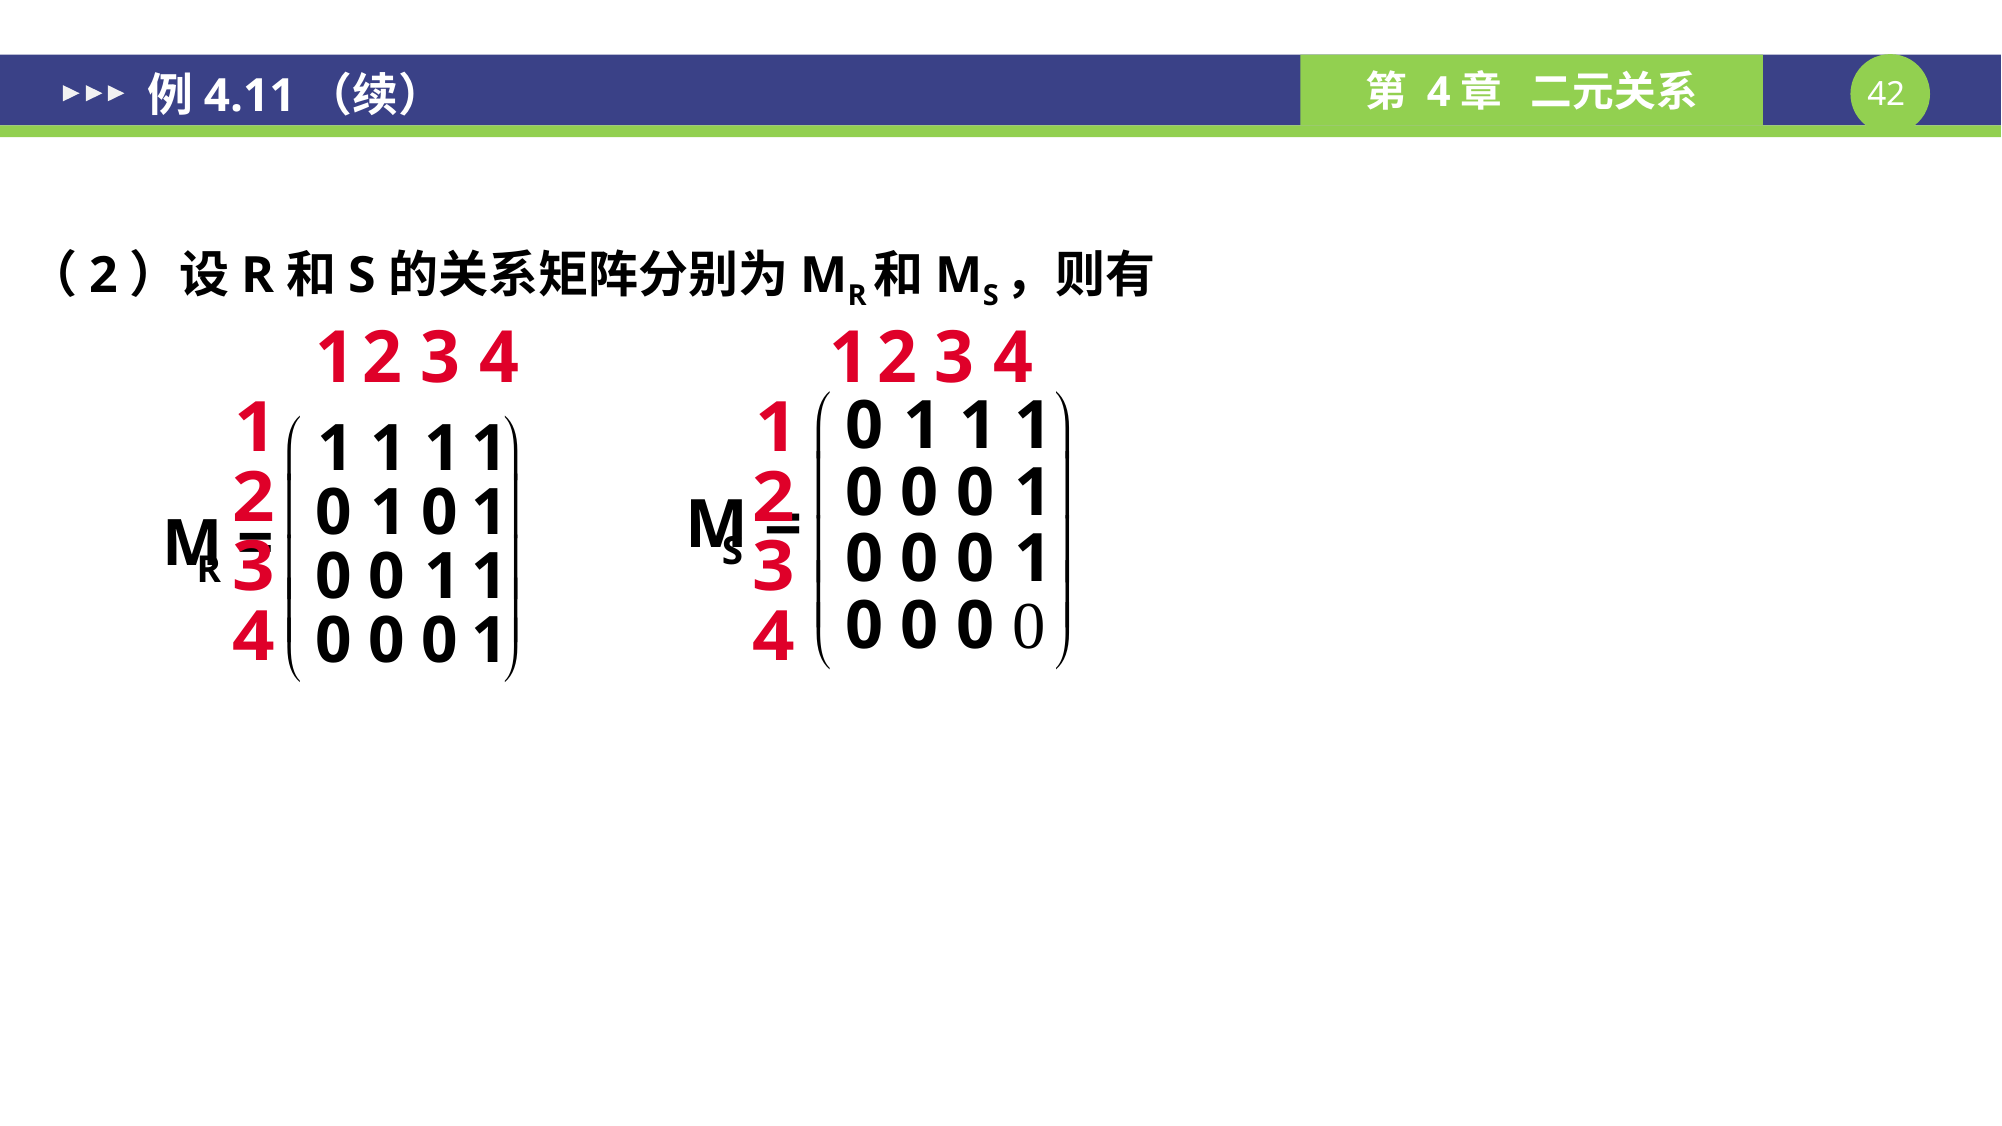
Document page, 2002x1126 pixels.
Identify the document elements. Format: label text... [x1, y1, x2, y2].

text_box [220, 383, 278, 690]
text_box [740, 383, 798, 690]
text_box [152, 402, 537, 701]
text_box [824, 310, 1038, 411]
title 例4.11（续） [127, 57, 1003, 129]
list （2）设R和S的关系矩阵分别为MR和MS，则有 [7, 198, 1393, 353]
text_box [675, 376, 1088, 688]
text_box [309, 310, 523, 411]
